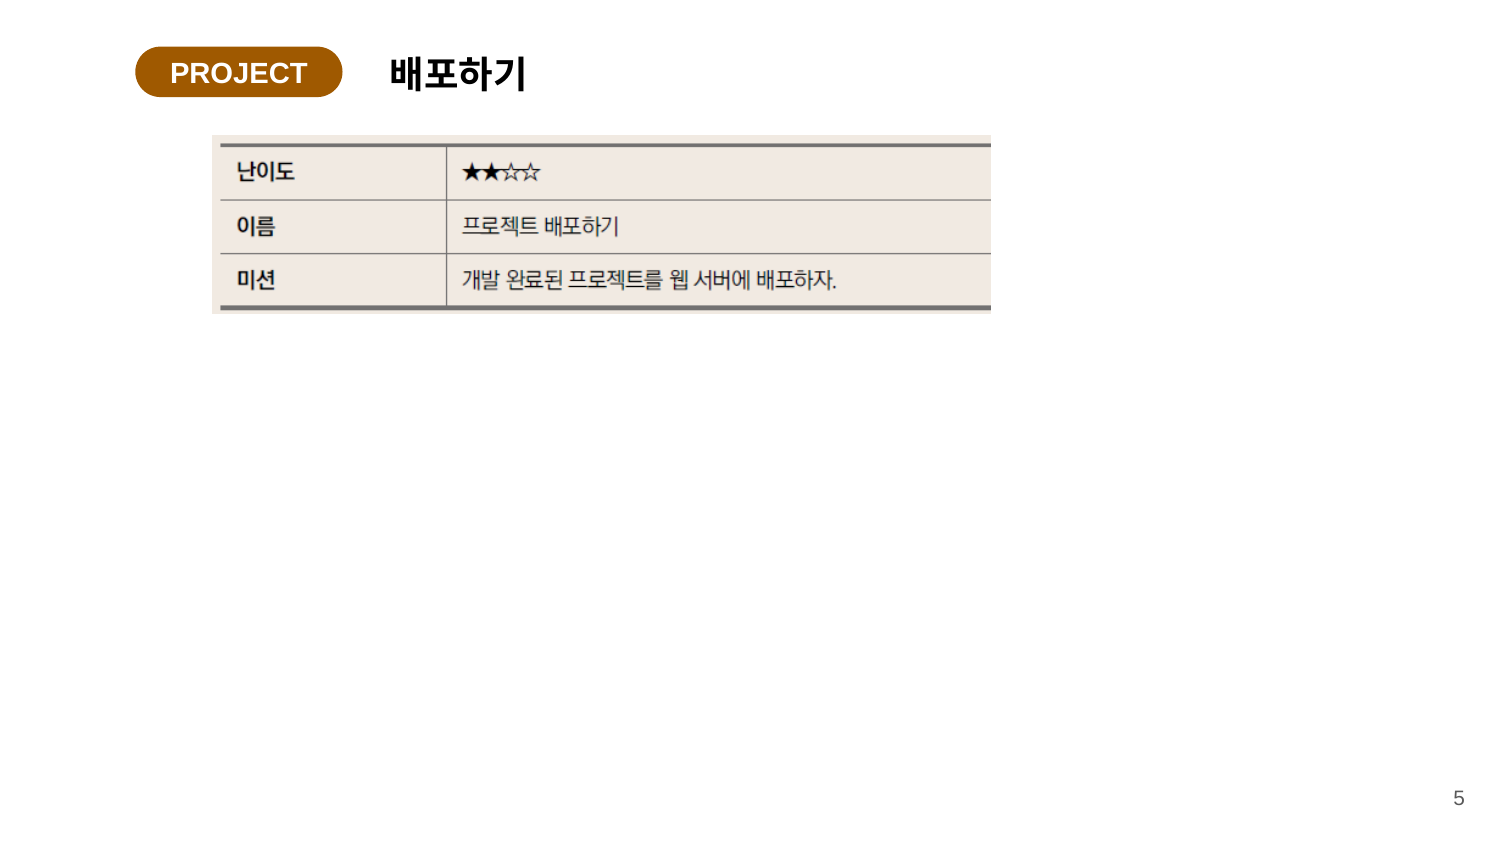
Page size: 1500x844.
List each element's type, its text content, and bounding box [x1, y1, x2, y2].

text_box PROJECT [133, 44, 345, 100]
picture [212, 134, 991, 315]
text_box 배포하기 [375, 44, 1319, 104]
slide_number 5 [1389, 764, 1480, 830]
